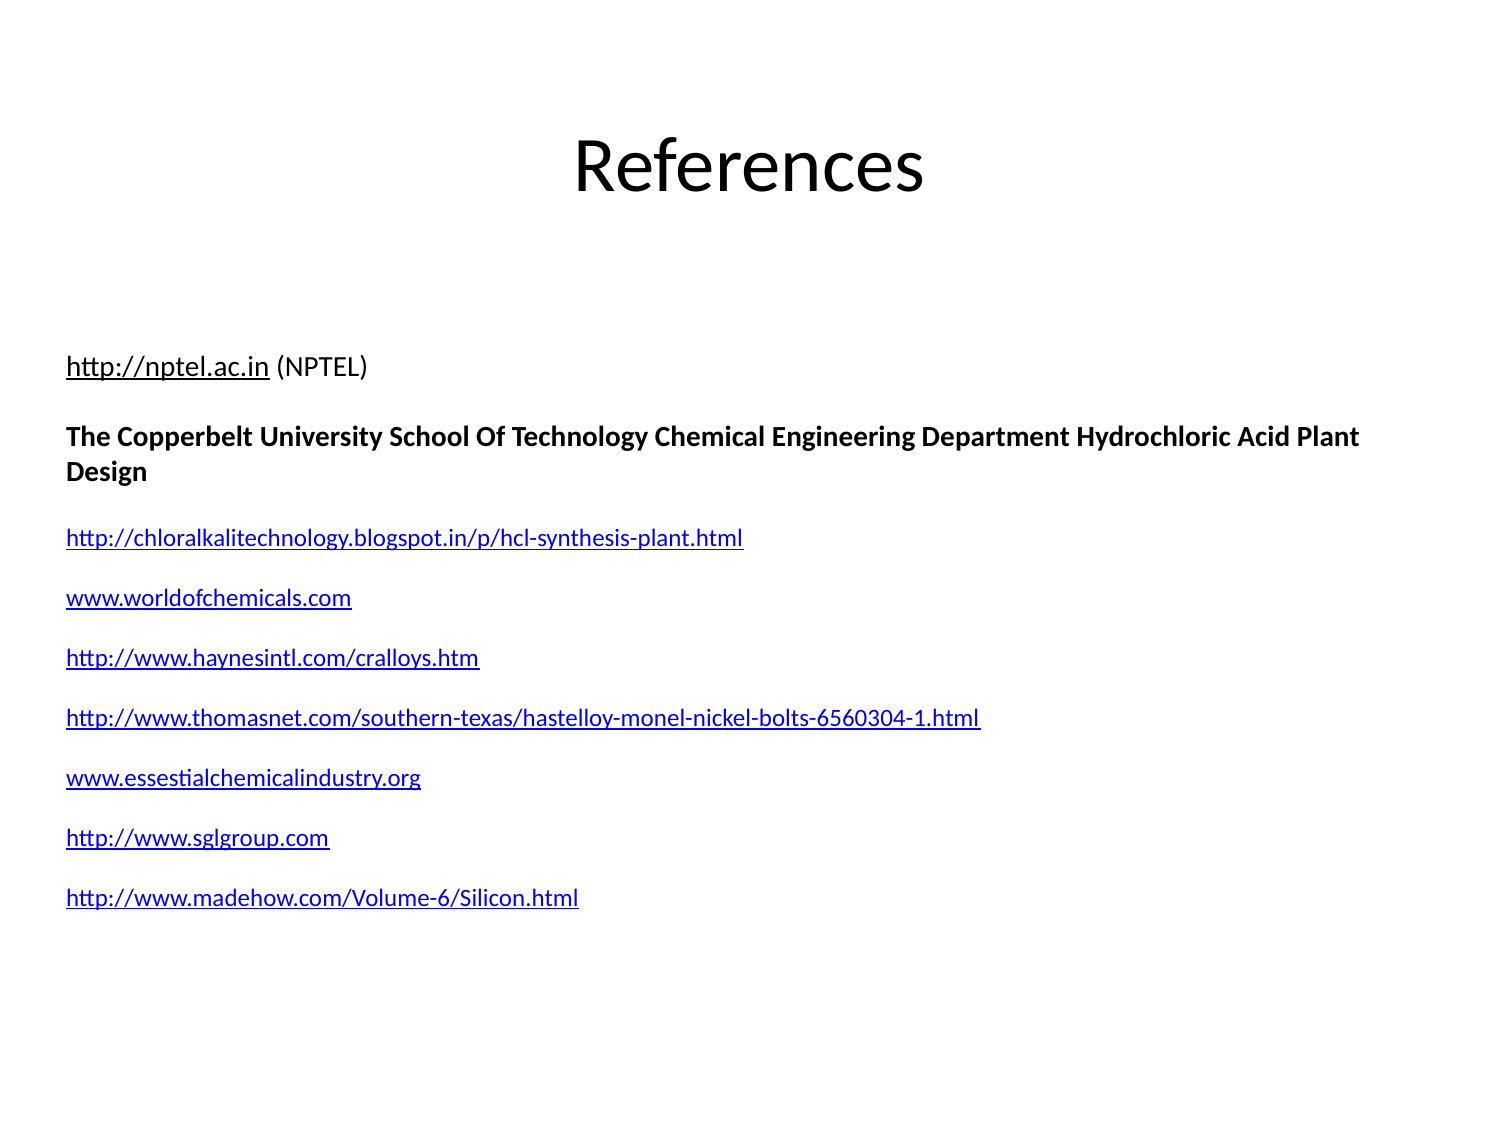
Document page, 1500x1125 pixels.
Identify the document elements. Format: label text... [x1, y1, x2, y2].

list http://nptel.ac.in (NPTEL) The Copperbelt University School Of Technology Chemical Engineering Department Hydrochloric Acid Plant Design http://chloralkalitechnology.blogspot.in/p/hcl-synthesis-plant.html www.worldofchemicals.com http://www.haynesintl.com/cralloys.htm http://www.thomasnet.com/southern-texas/hastelloy-monel-nickel-bolts-6560304-1.html www.essestialchemicalindustry.org http://www.sglgroup.com http://www.madehow.com/Volume-6/Silicon.html [51, 252, 1449, 1000]
title References [51, 97, 1449, 223]
